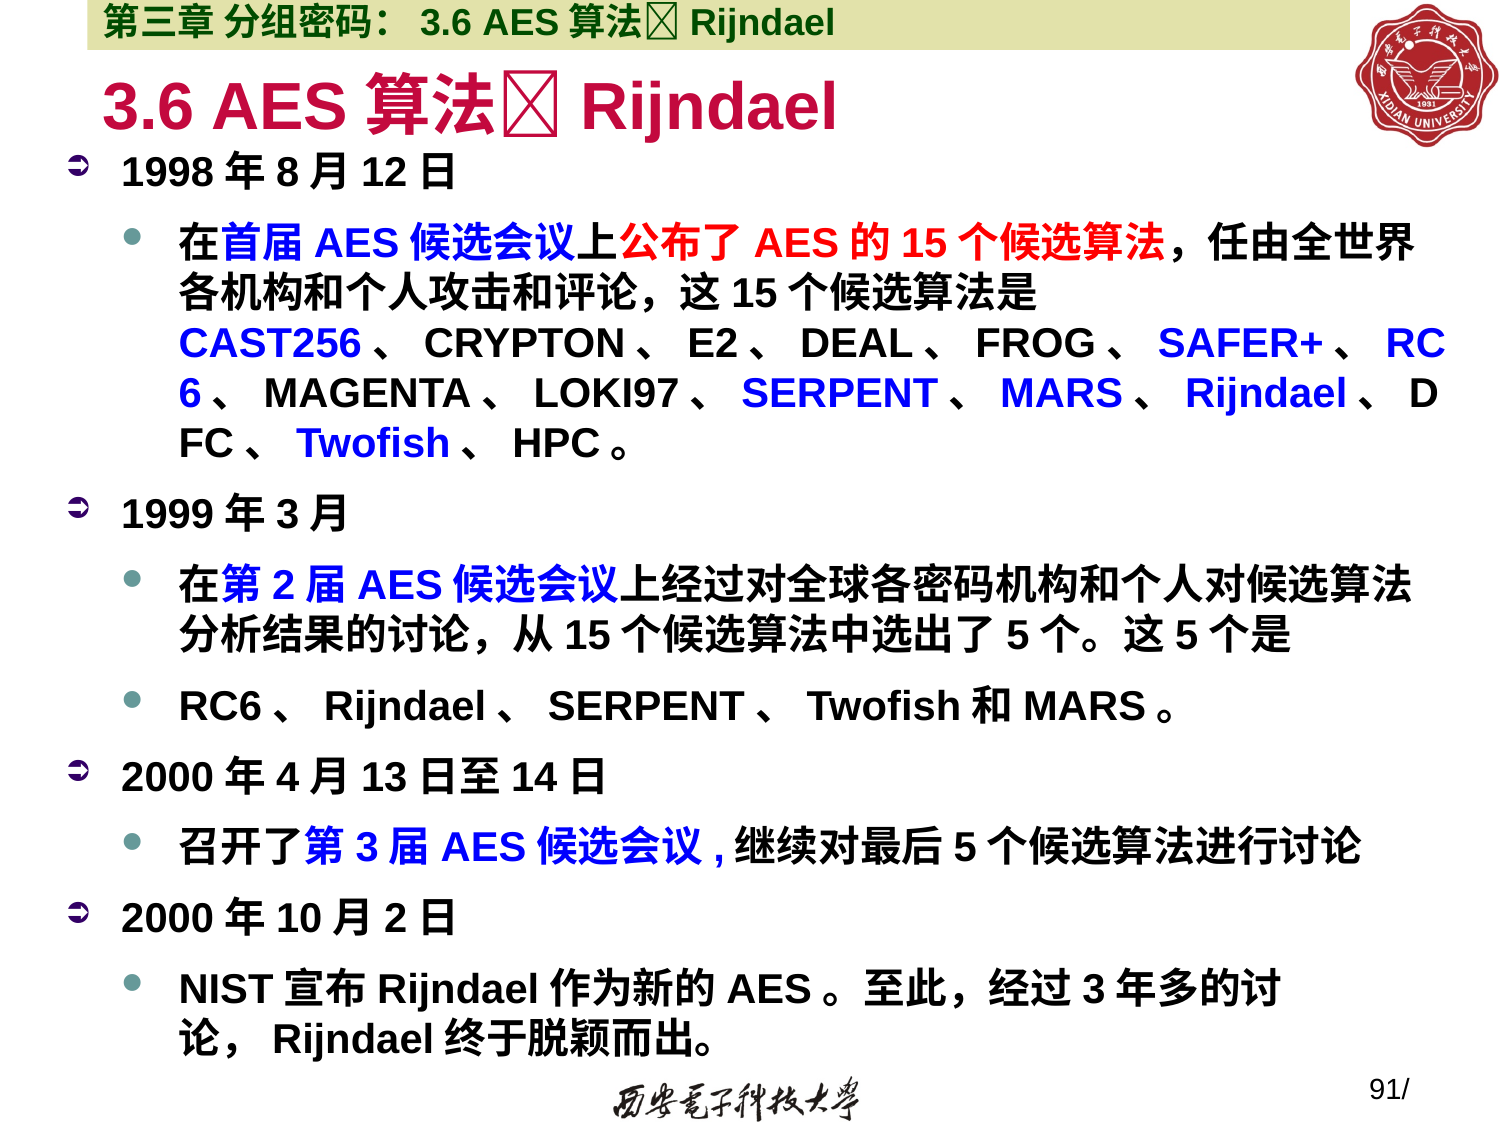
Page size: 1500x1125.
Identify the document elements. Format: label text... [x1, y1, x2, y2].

picture [1350, 0, 1500, 150]
title 3.6 AES算法Rijndael [87, 62, 1351, 137]
list 1998年8月12日 在首届AES候选会议上公布了AES的15个候选算法，任由全世界各机构和个人攻击和评论，这15个候选算法是CAST256、CRYPTON、E2、DEAL、FROG、SAFER+、RC6、MAGENTA、LOKI97、SERPENT、MARS、Rijndael、DFC、Twofish、HPC。 1999年3月 在第2届AES候选会议上经过对全球各密码机构和个人对候选算法分析结果的讨论，从15个候选算法中选出了5个。这5个是 RC6、Rijndael、SERPENT、Twofish和MARS。 2000年4月13日至14日 召开了第3届AES候选会议,继续对最后5个候选算法进行讨论 2000年10月2日 NIST宣布Rijndael作为新的AES。至此，经过3年多的讨论，Rijndael终于脱颖而出。 [49, 137, 1463, 1063]
text_box 第三章 分组密码：3.6 AES算法Rijndael [87, 0, 1350, 50]
picture [612, 1076, 863, 1125]
slide_number 91/ [1212, 1062, 1426, 1113]
